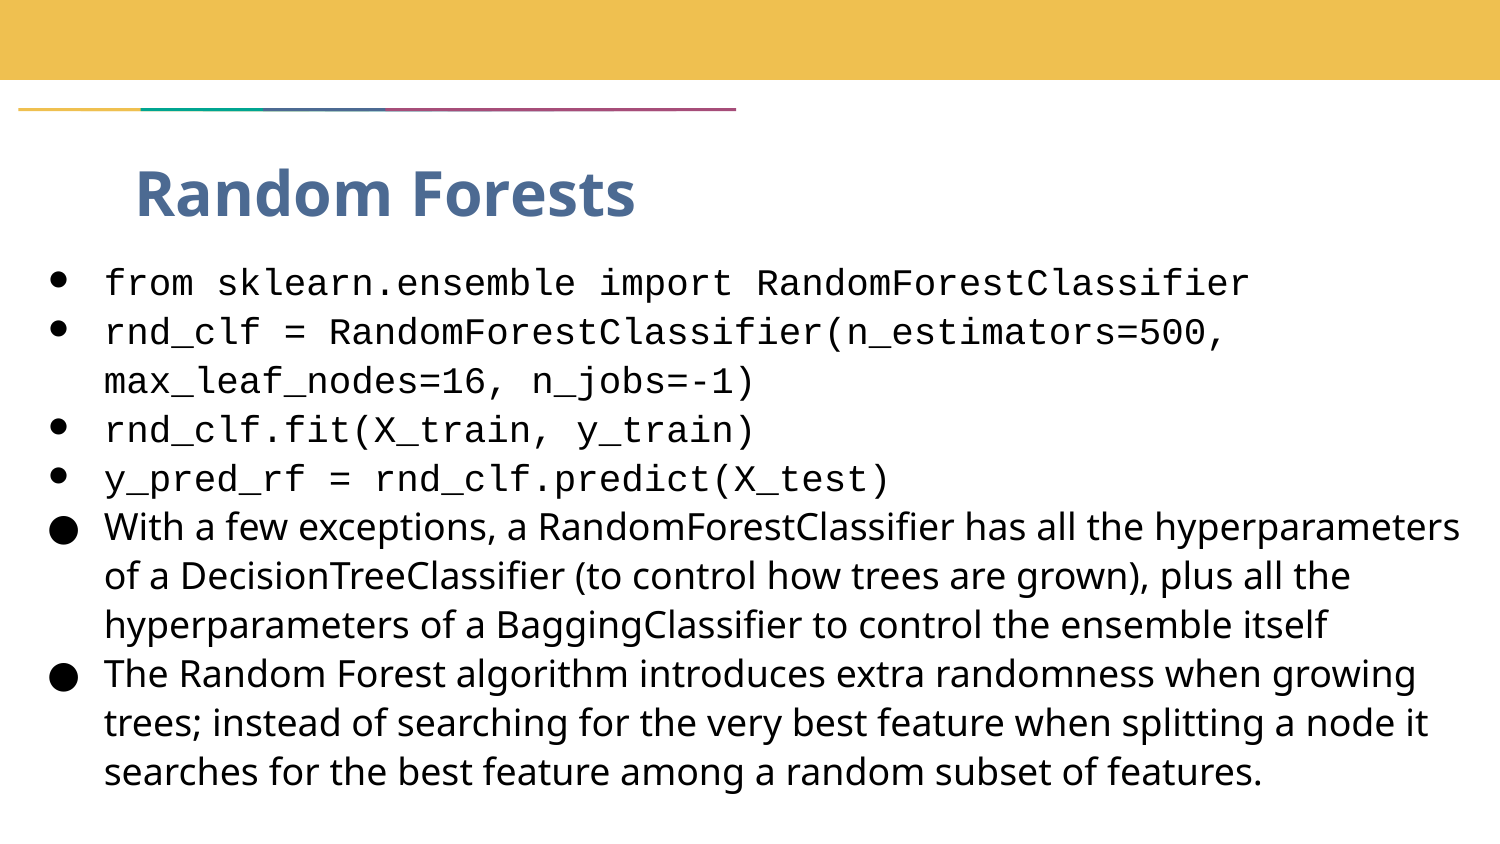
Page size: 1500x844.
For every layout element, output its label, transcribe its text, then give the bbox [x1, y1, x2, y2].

list from sklearn.ensemble import RandomForestClassifier rnd_clf = RandomForestClassifier(n_estimators=500, max_leaf_nodes=16, n_jobs=-1) rnd_clf.fit(X_train, y_train) y_pred_rf = rnd_clf.predict(X_test) With a few exceptions, a RandomForestClassifier has all the hyperparameters of a DecisionTreeClassifier (to control how trees are grown), plus all the hyperparameters of a BaggingClassifier to control the ensemble itself The Random Forest algorithm introduces extra randomness when growing trees; instead of searching for the very best feature when splitting a node it searches for the best feature among a random subset of features. [13, 239, 1478, 834]
title Random Forests [119, 139, 1381, 227]
